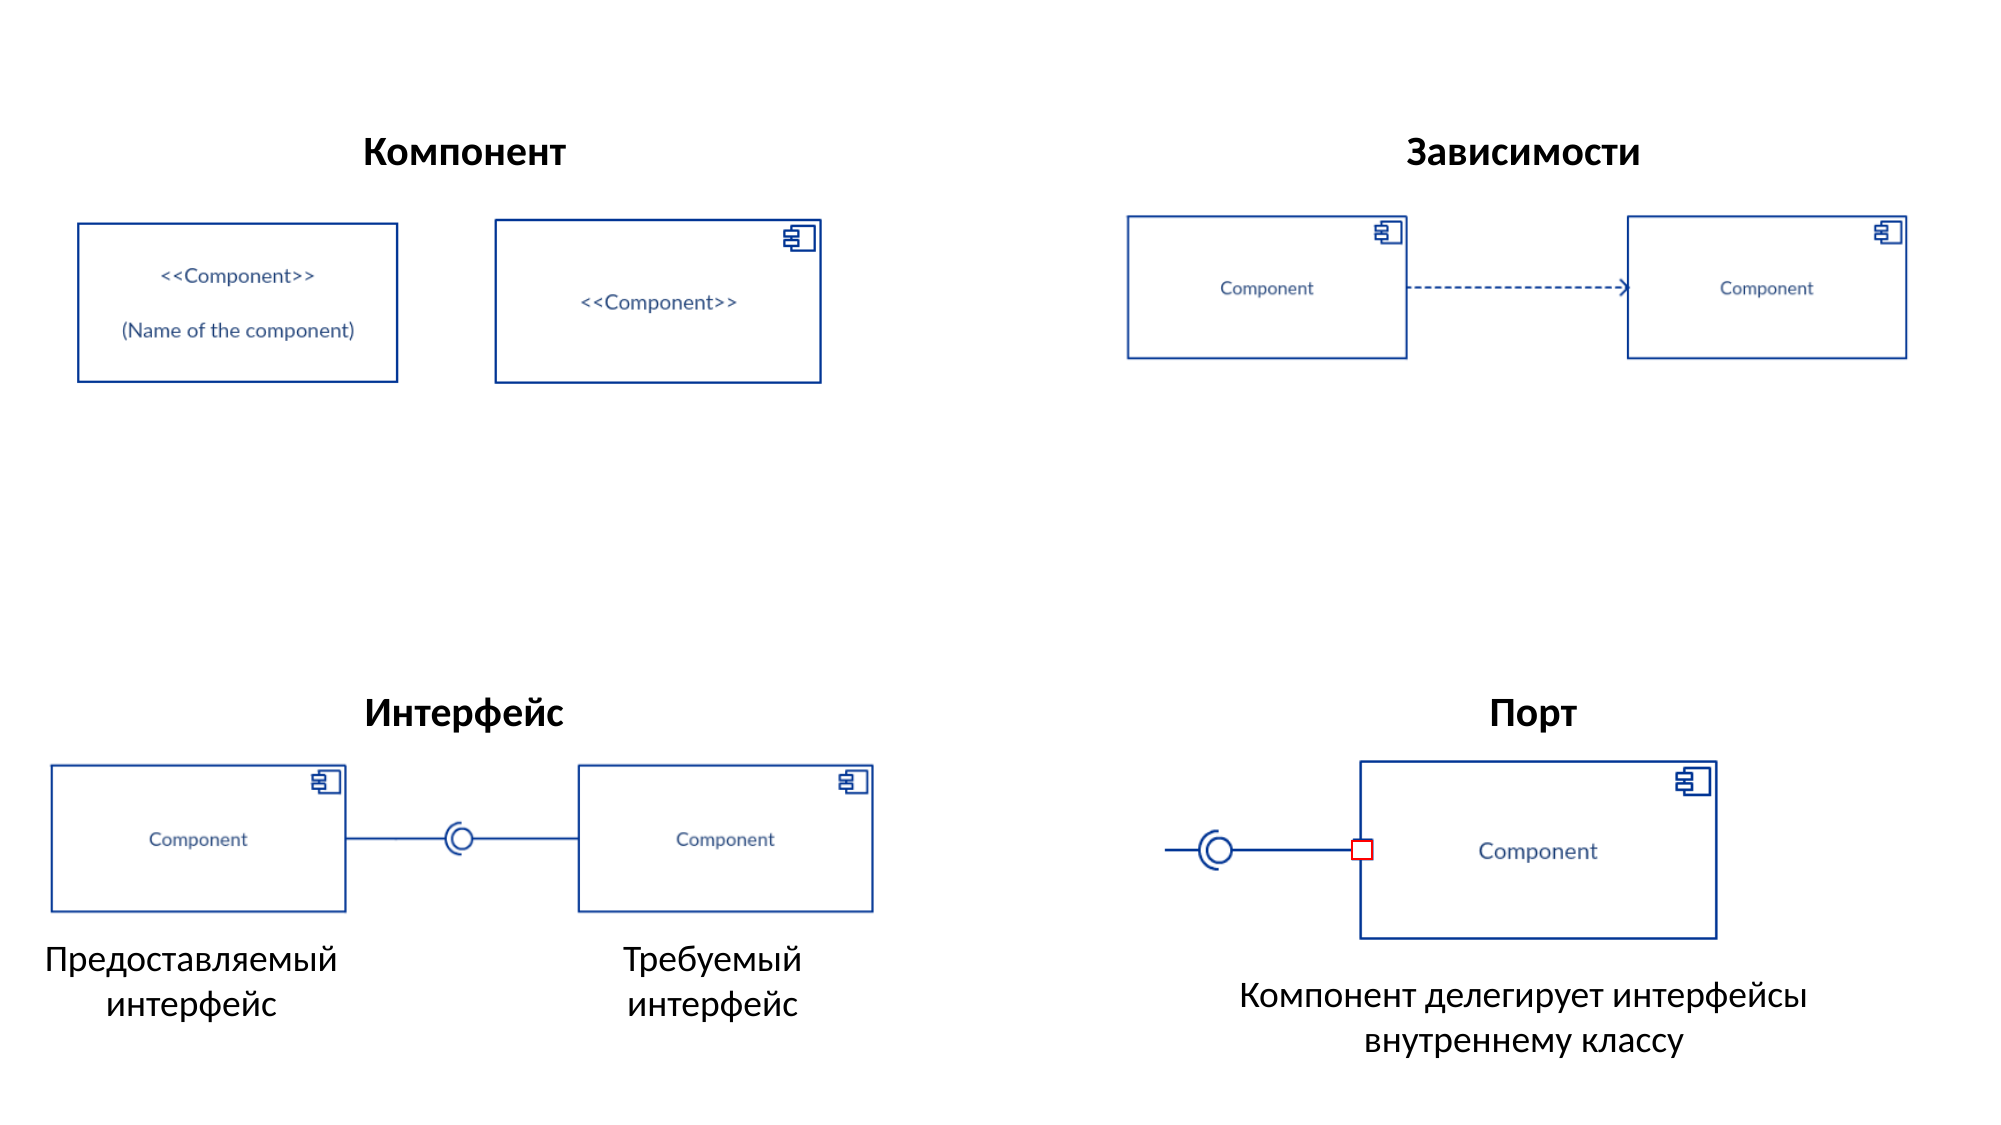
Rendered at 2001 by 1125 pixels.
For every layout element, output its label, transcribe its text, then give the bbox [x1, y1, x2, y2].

text_box Требуемый интерфейс [592, 932, 833, 1032]
picture [1119, 713, 1751, 963]
text_box Предоставляемый интерфейс [19, 926, 364, 1032]
text_box Порт [1338, 677, 1728, 713]
picture [490, 213, 830, 391]
text_box Компонент [270, 116, 660, 182]
picture [36, 743, 893, 932]
picture [53, 201, 411, 391]
text_box Зависимости [1329, 116, 1719, 181]
picture [1103, 181, 1919, 392]
text_box Компонент делегирует интерфейсы внутреннему классу [1183, 962, 1865, 1068]
text_box Интерфейс [216, 676, 713, 742]
